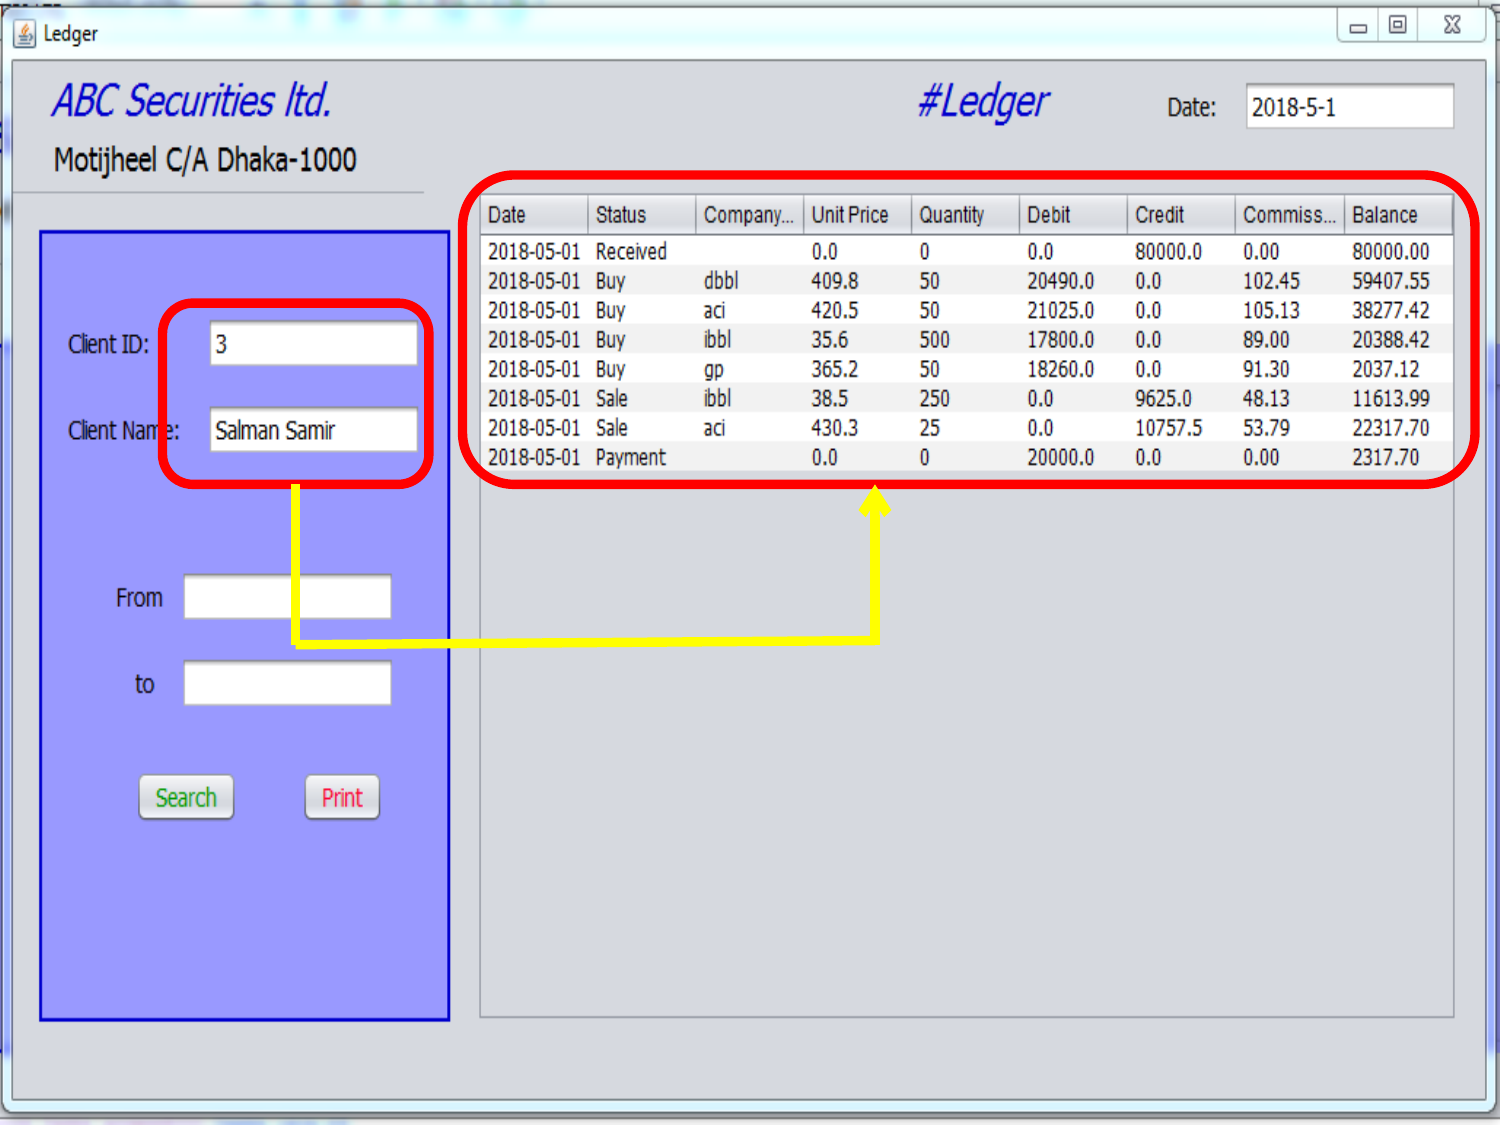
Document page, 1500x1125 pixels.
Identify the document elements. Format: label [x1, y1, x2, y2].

list [0, 0, 1500, 1125]
text_box [301, 640, 870, 645]
